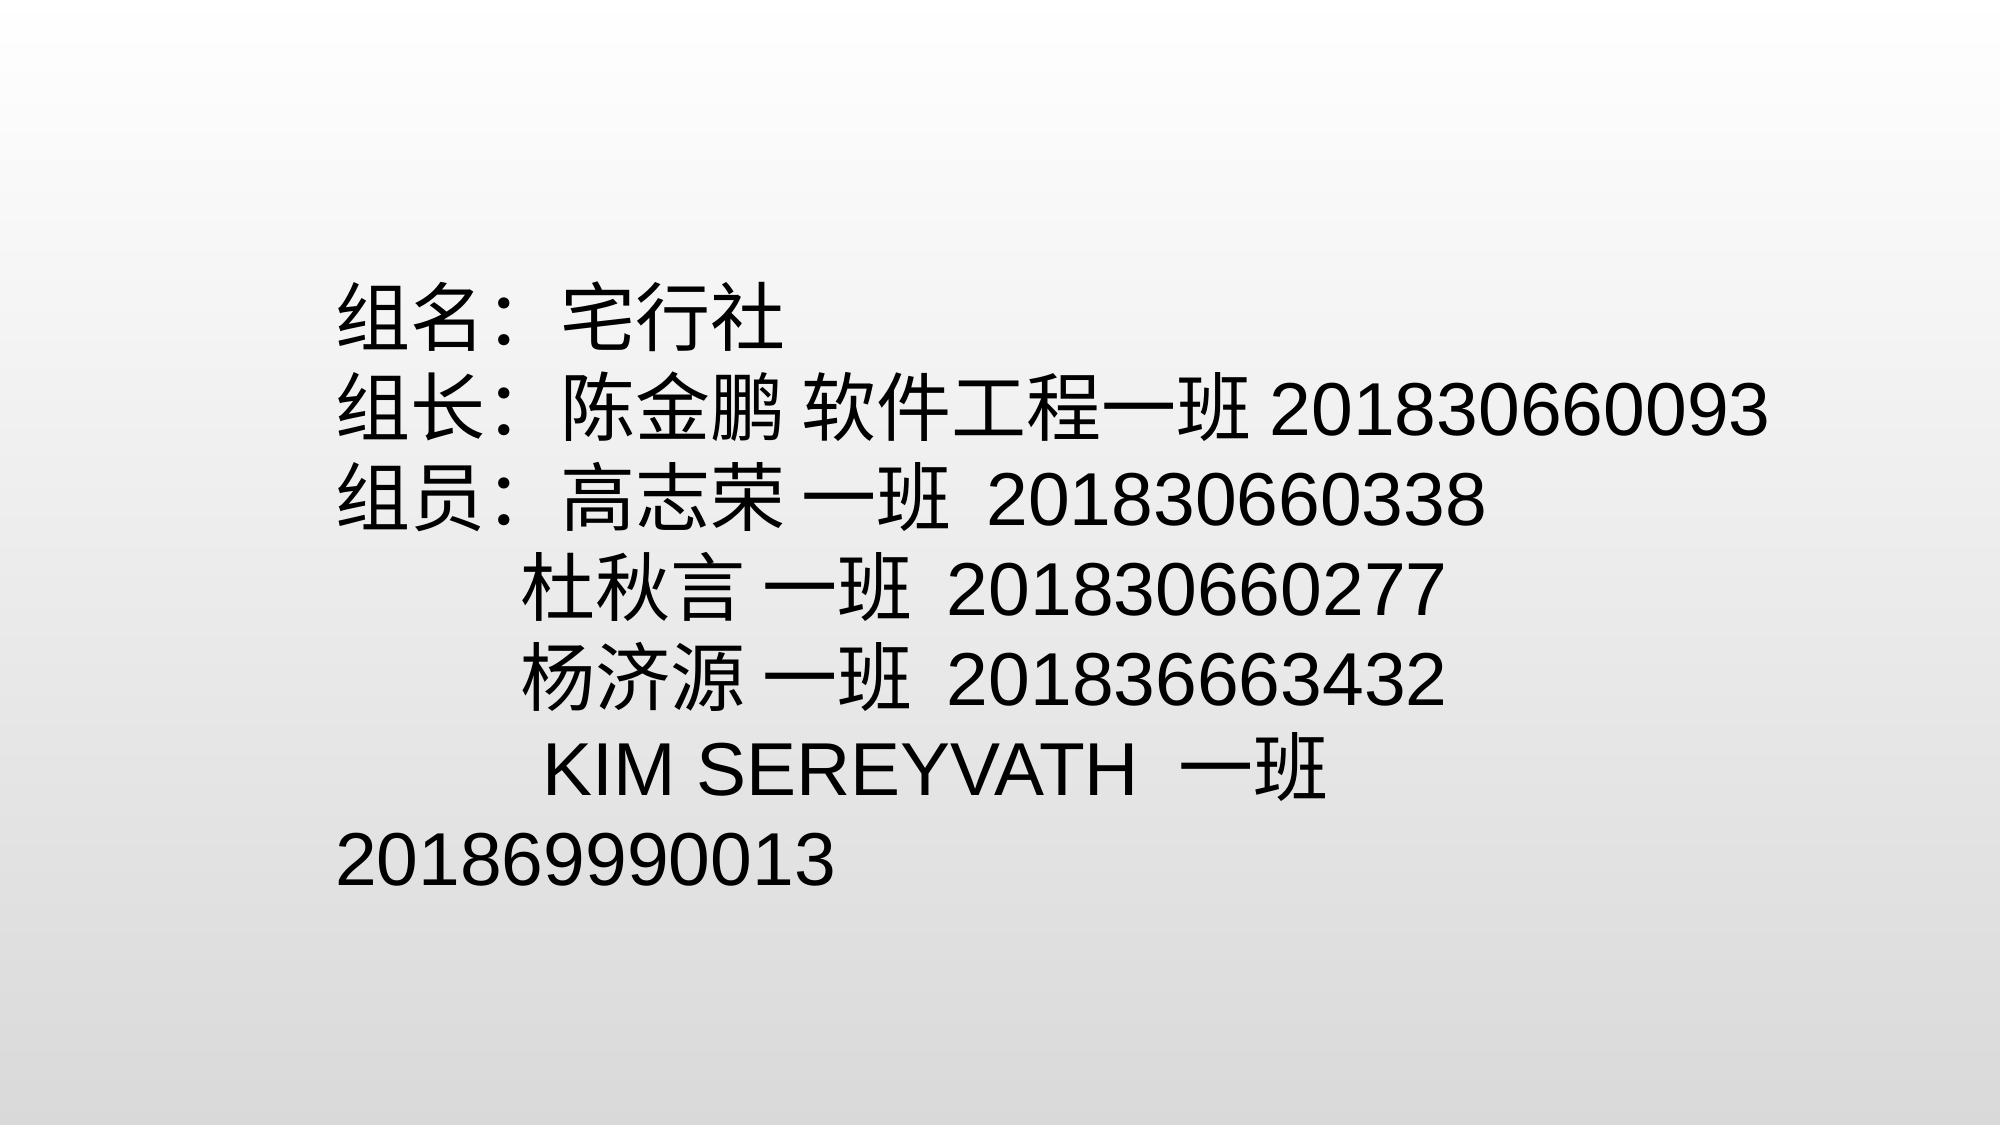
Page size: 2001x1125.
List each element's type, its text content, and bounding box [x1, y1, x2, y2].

text_box 组名：宅行社 组长：陈金鹏 软件工程一班201830660093 组员：高志荣 一班 201830660338 杜秋言 一班 201830660277 杨济源 一班 201836663432 KIM SEREYVATH 一班 201869990013 [320, 263, 1841, 908]
